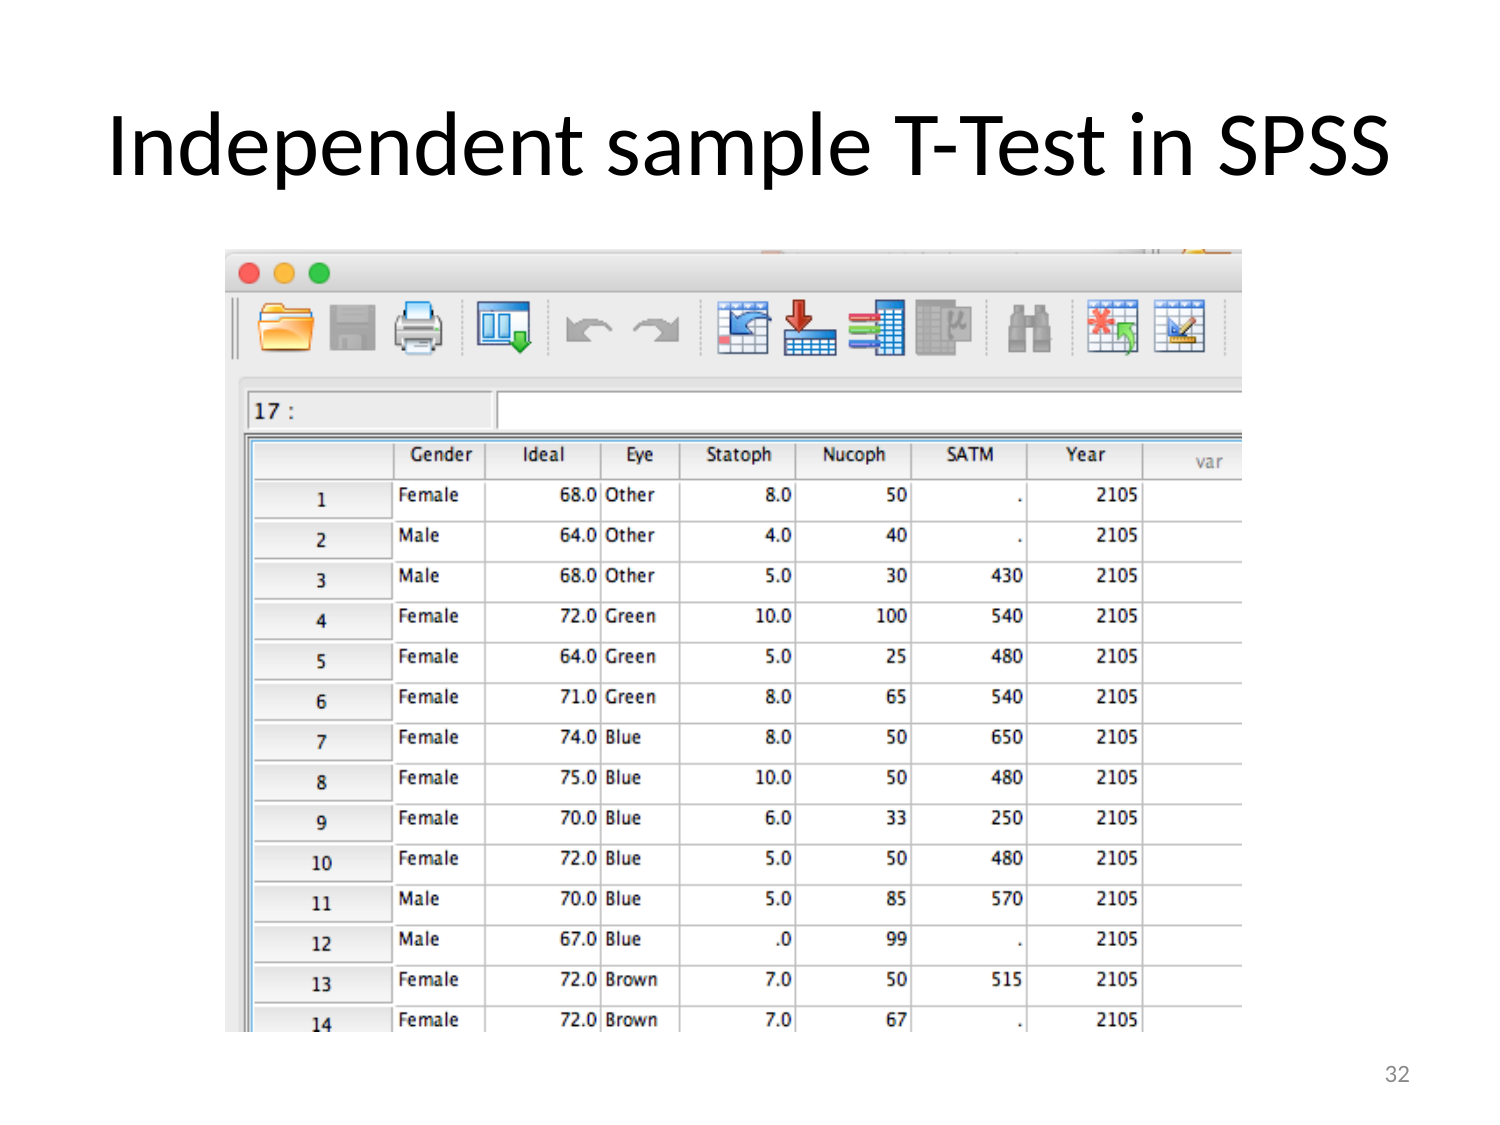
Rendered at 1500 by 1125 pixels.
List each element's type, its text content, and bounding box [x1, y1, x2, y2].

picture [224, 249, 1242, 1032]
slide_number 32 [1074, 1042, 1425, 1103]
title Independent sample T-Test in SPSS [75, 45, 1425, 233]
